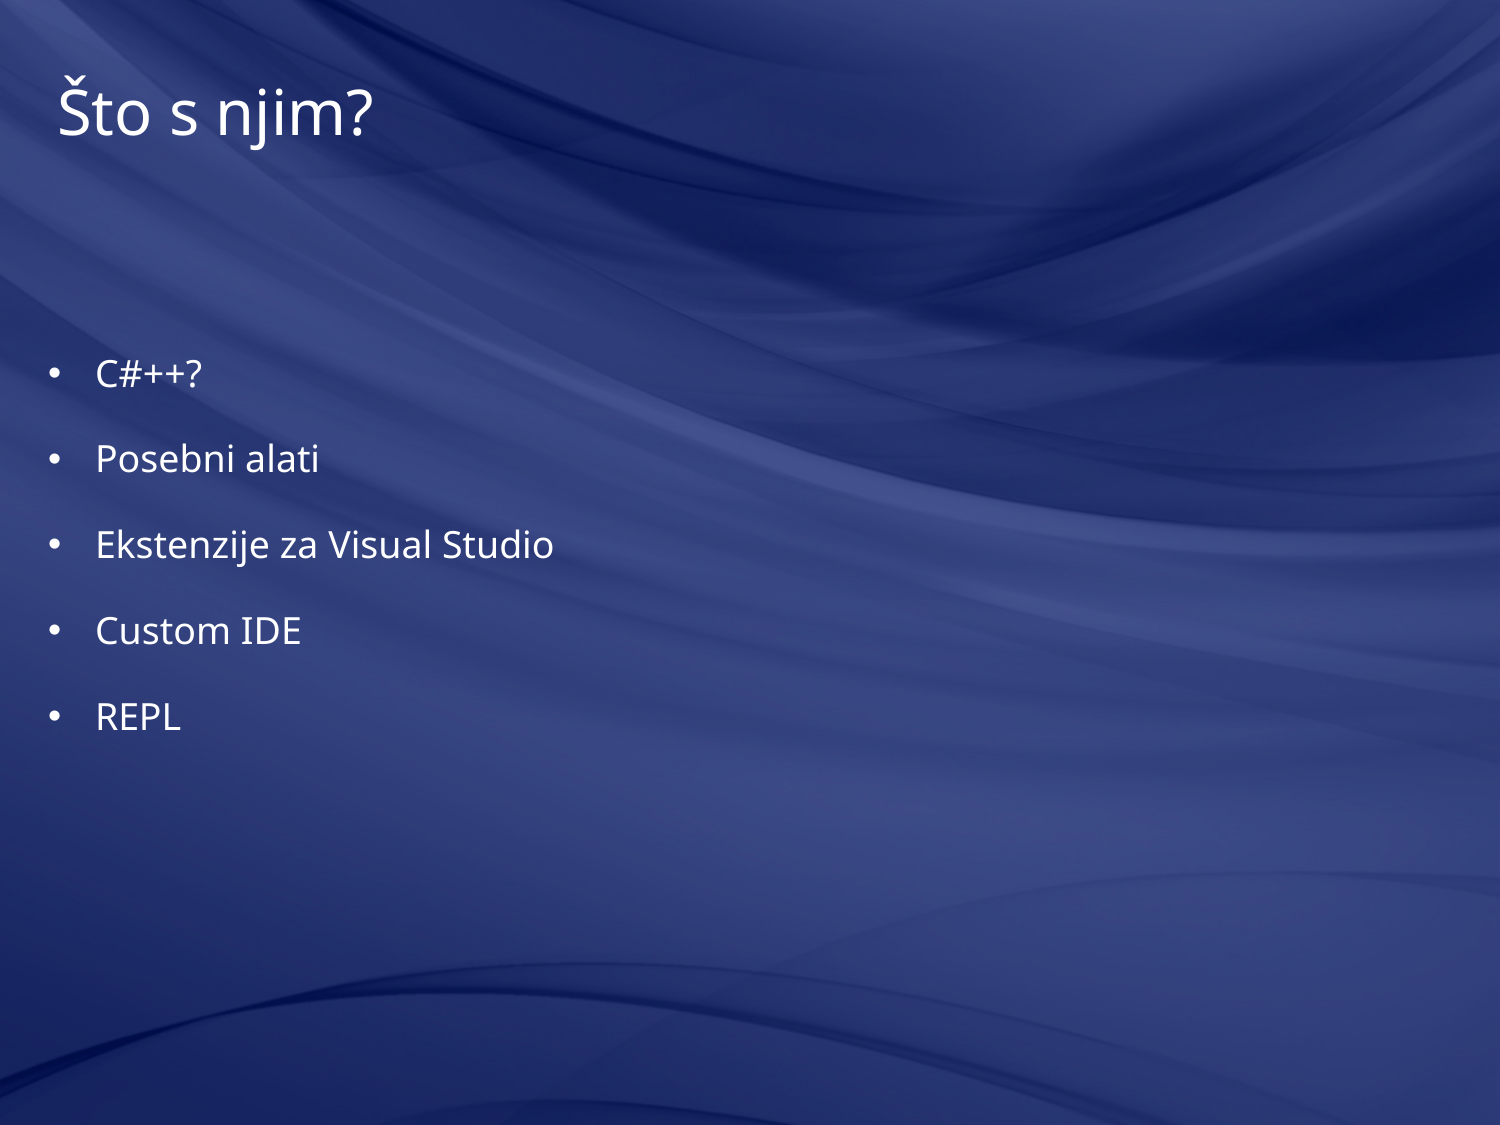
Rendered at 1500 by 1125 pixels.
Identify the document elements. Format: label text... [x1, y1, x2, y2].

picture [0, 0, 1500, 1125]
title Što s njim? [33, 66, 1393, 164]
list C#++? Posebni alati Ekstenzije za Visual Studio Custom IDE REPL [33, 347, 1136, 1019]
